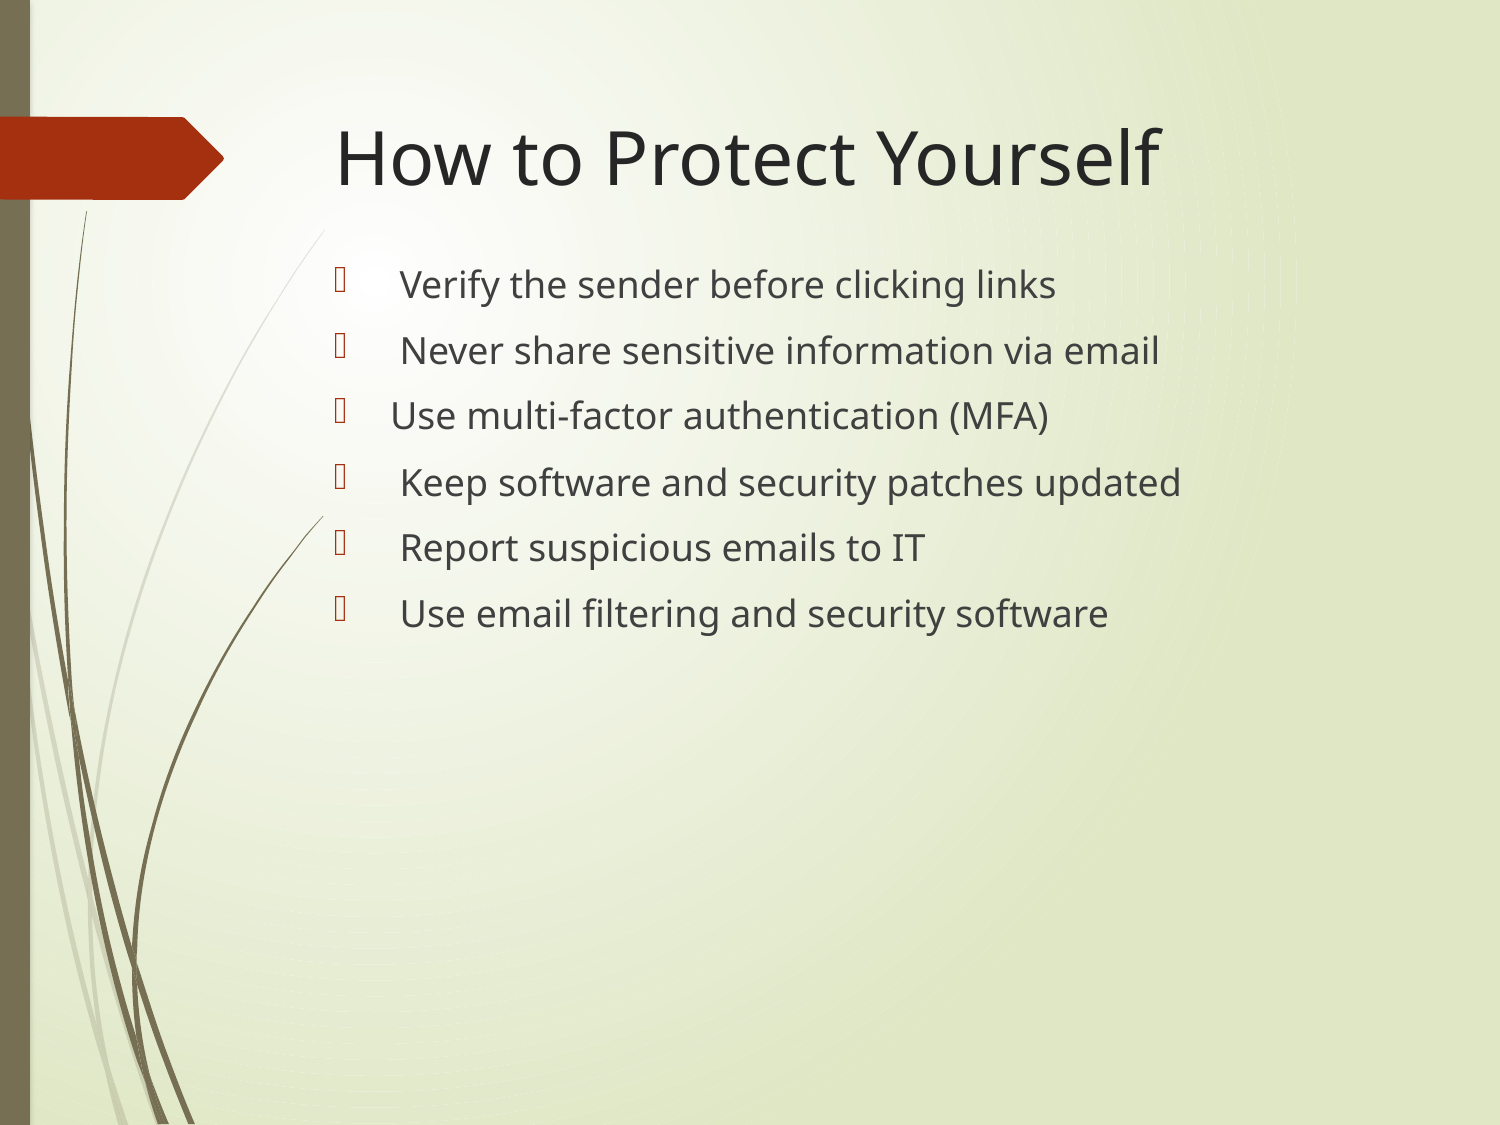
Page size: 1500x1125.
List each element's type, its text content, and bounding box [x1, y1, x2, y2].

list Verify the sender before clicking links Never share sensitive information via email Use multi-factor authentication (MFA) Keep software and security patches updated Report suspicious emails to IT Use email filtering and security software [318, 253, 1400, 970]
title How to Protect Yourself [319, 102, 1400, 253]
